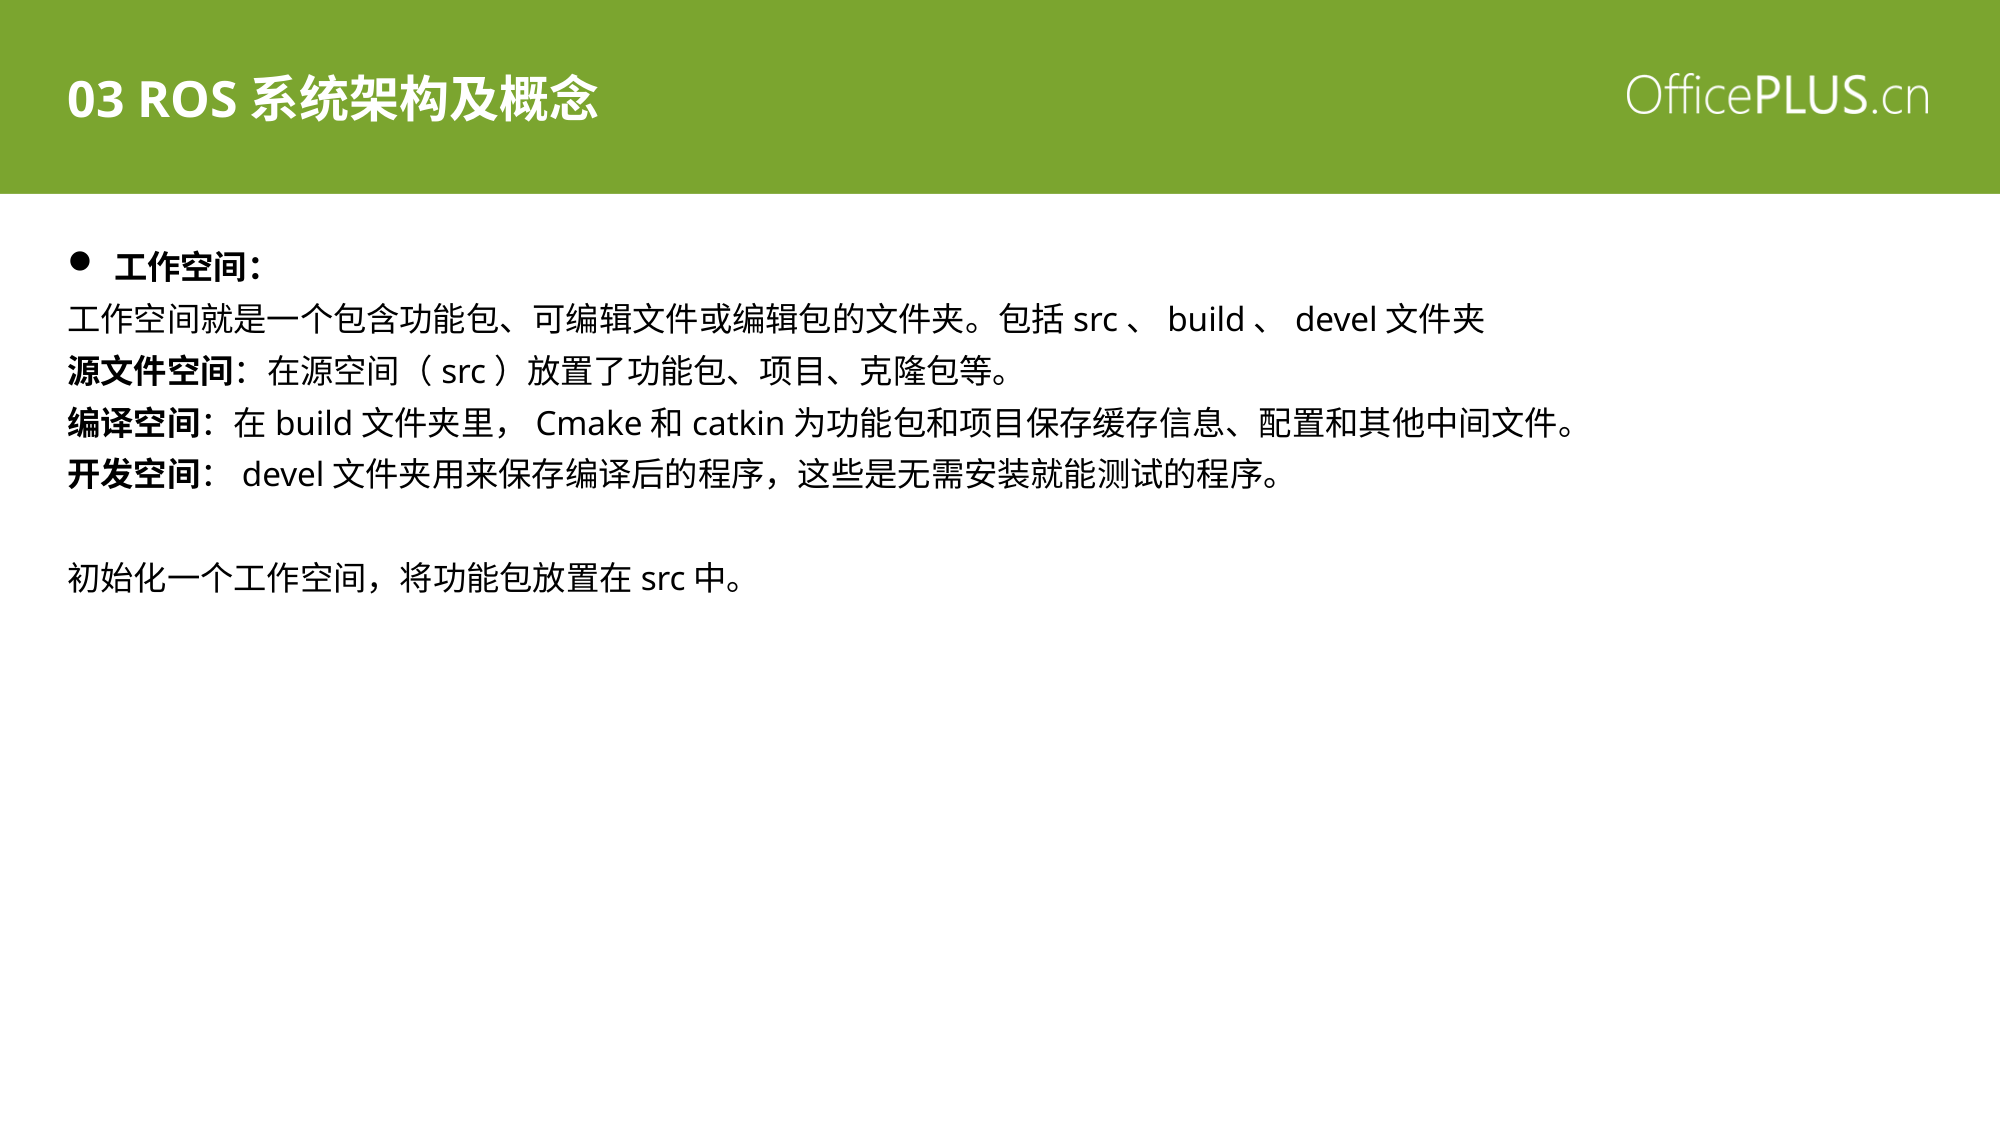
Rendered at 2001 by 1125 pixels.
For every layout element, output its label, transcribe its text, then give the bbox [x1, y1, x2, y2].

text_box 工作空间： 工作空间就是一个包含功能包、可编辑文件或编辑包的文件夹。包括src、build、devel文件夹 源文件空间：在源空间（src）放置了功能包、项目、克隆包等。 编译空间：在build文件夹里，Cmake和catkin为功能包和项目保存缓存信息、配置和其他中间文件。 开发空间：devel文件夹用来保存编译后的程序，这些是无需安装就能测试的程序。 初始化一个工作空间，将功能包放置在src中。 [52, 226, 1810, 657]
picture [1627, 73, 1928, 114]
list 03 ROS系统架构及概念 [52, 41, 924, 162]
